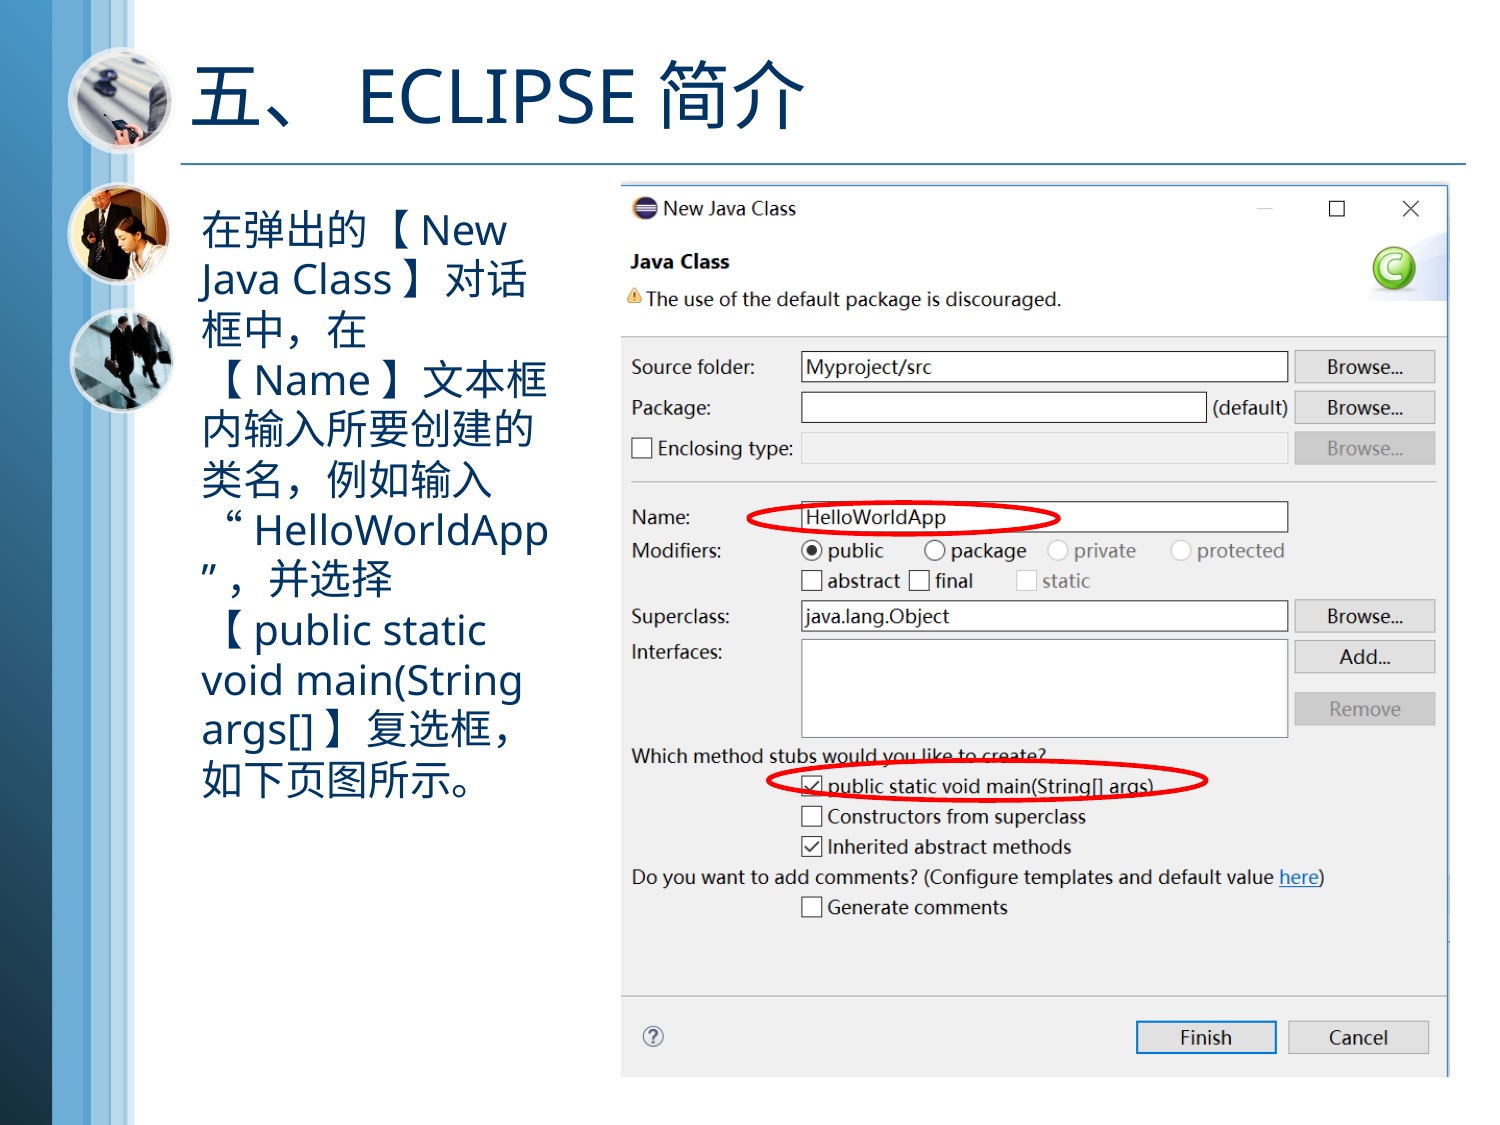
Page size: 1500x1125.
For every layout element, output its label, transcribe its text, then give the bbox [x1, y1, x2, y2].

picture [75, 313, 171, 408]
picture [74, 189, 166, 279]
text_box 在弹出的【New Java Class】对话框中，在【Name】文本框内输入所要创建的类名，例如输入“HelloWorldApp”，并选择【public static void main(String args[]】复选框，如下页图所示。 [186, 195, 567, 811]
title 五、ECLIPSE简介 [173, 10, 1479, 177]
picture [78, 57, 166, 144]
picture [621, 181, 1450, 1077]
